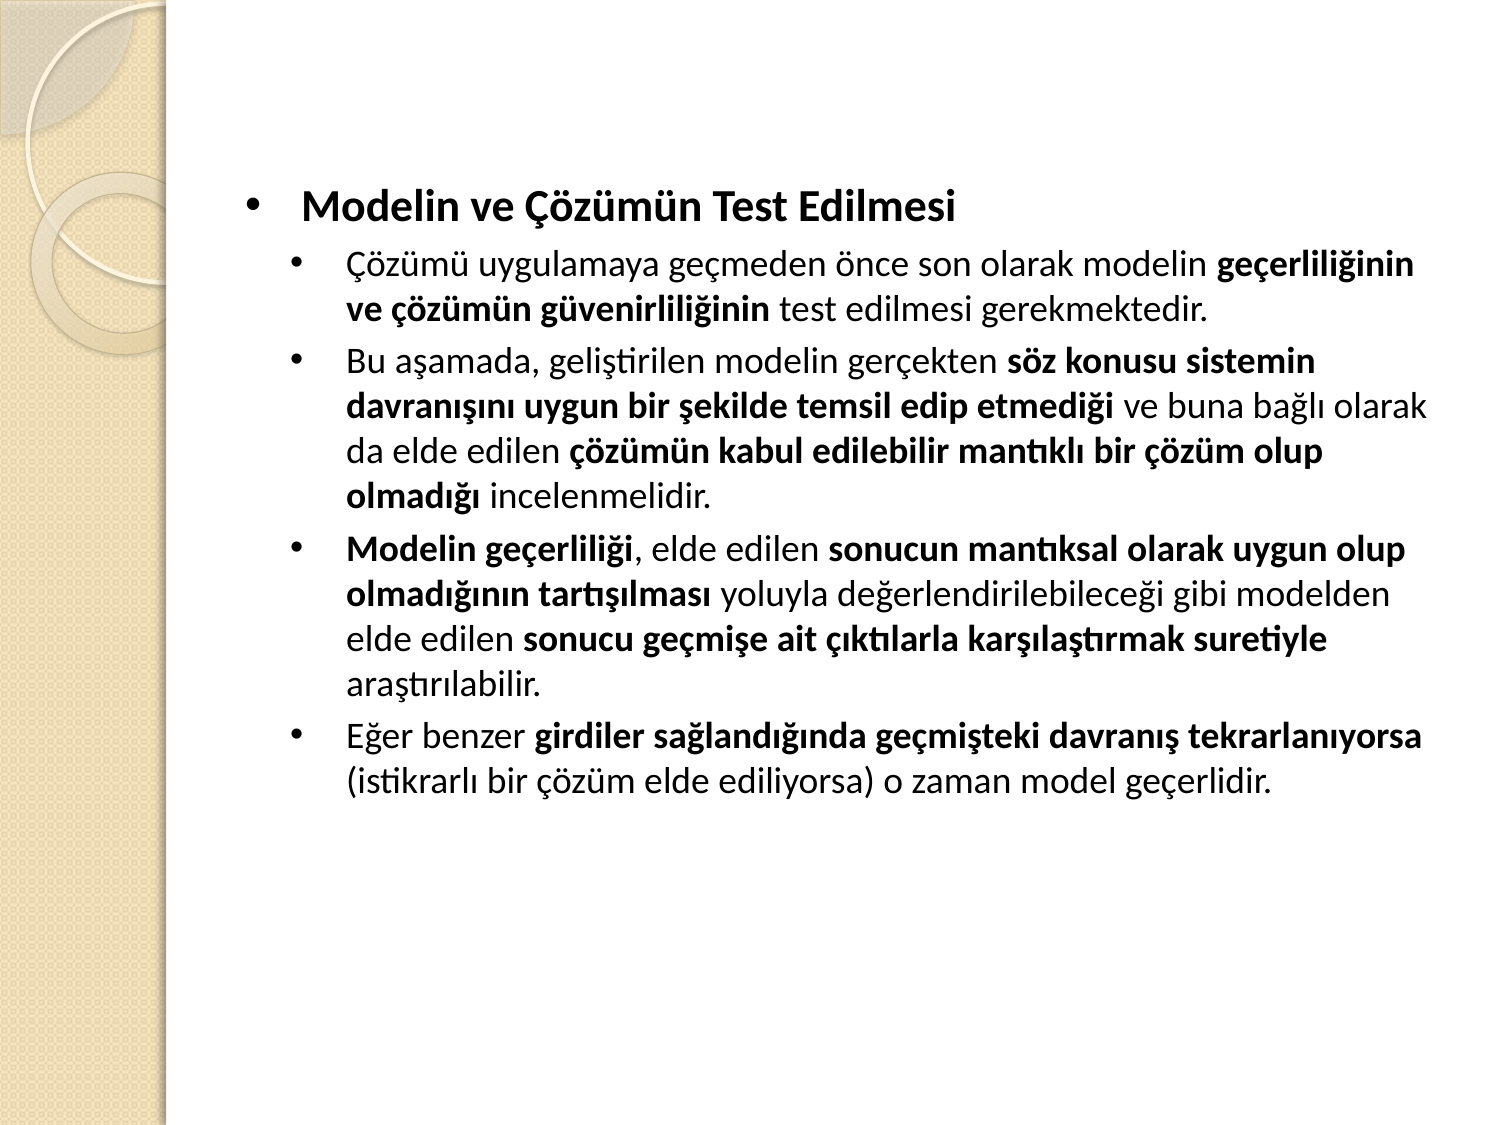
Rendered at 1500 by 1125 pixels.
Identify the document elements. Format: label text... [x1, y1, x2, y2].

list Modelin ve Çözümün Test Edilmesi Çözümü uygulamaya geçmeden önce son olarak modelin geçerliliğinin ve çözümün güvenirliliğinin test edilmesi gerekmektedir. Bu aşamada, geliştirilen modelin gerçekten söz konusu sistemin davranışını uygun bir şekilde temsil edip etmediği ve buna bağlı olarak da elde edilen çözümün kabul edilebilir mantıklı bir çözüm olup olmadığı incelenmelidir. Modelin geçerliliği, elde edilen sonucun mantıksal olarak uygun olup olmadığının tartışılması yoluyla değerlendirilebileceği gibi modelden elde edilen sonucu geçmişe ait çıktılarla karşılaştırmak suretiyle araştırılabilir. Eğer benzer girdiler sağlandığında geçmişteki davranış tekrarlanıyorsa (istikrarlı bir çözüm elde ediliyorsa) o zaman model geçerlidir. [230, 168, 1461, 957]
